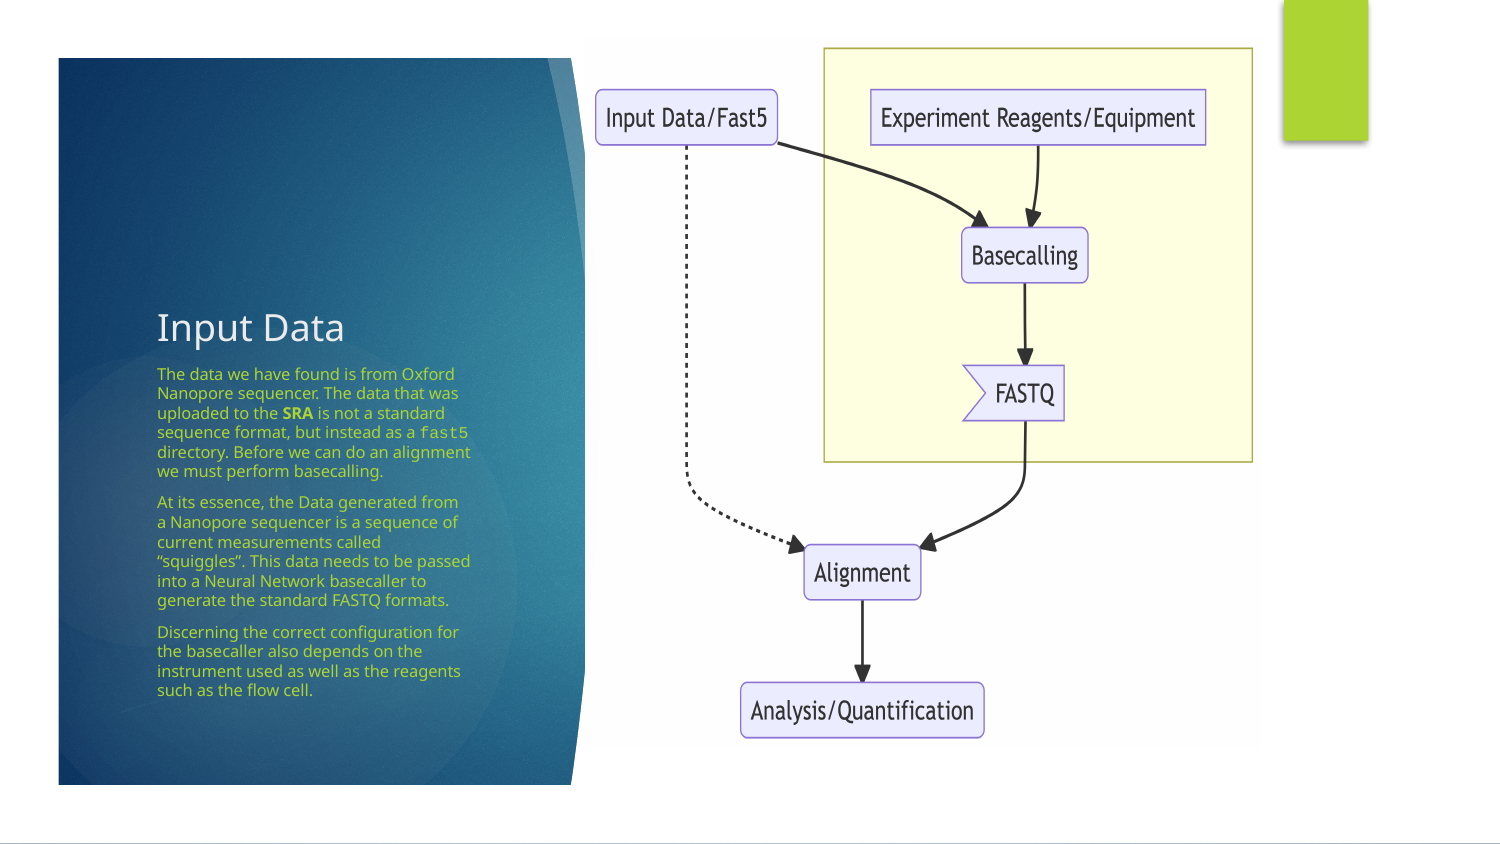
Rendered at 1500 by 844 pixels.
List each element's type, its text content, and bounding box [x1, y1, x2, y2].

title Input Data [142, 159, 486, 356]
list The data we have found is from Oxford Nanopore sequencer. The data that was uploaded to the SRA is not a standard sequence format, but instead as a fast5 directory. Before we can do an alignment we must perform basecalling. At its essence, the Data generated from a Nanopore sequencer is a sequence of current measurements called “squiggles”. This data needs to be passed into a Neural Network basecaller to generate the standard FASTQ formats. Discerning the correct configuration for the basecaller also depends on the instrument used as well as the reagents such as the flow cell. [142, 356, 486, 742]
picture [585, 35, 1262, 751]
